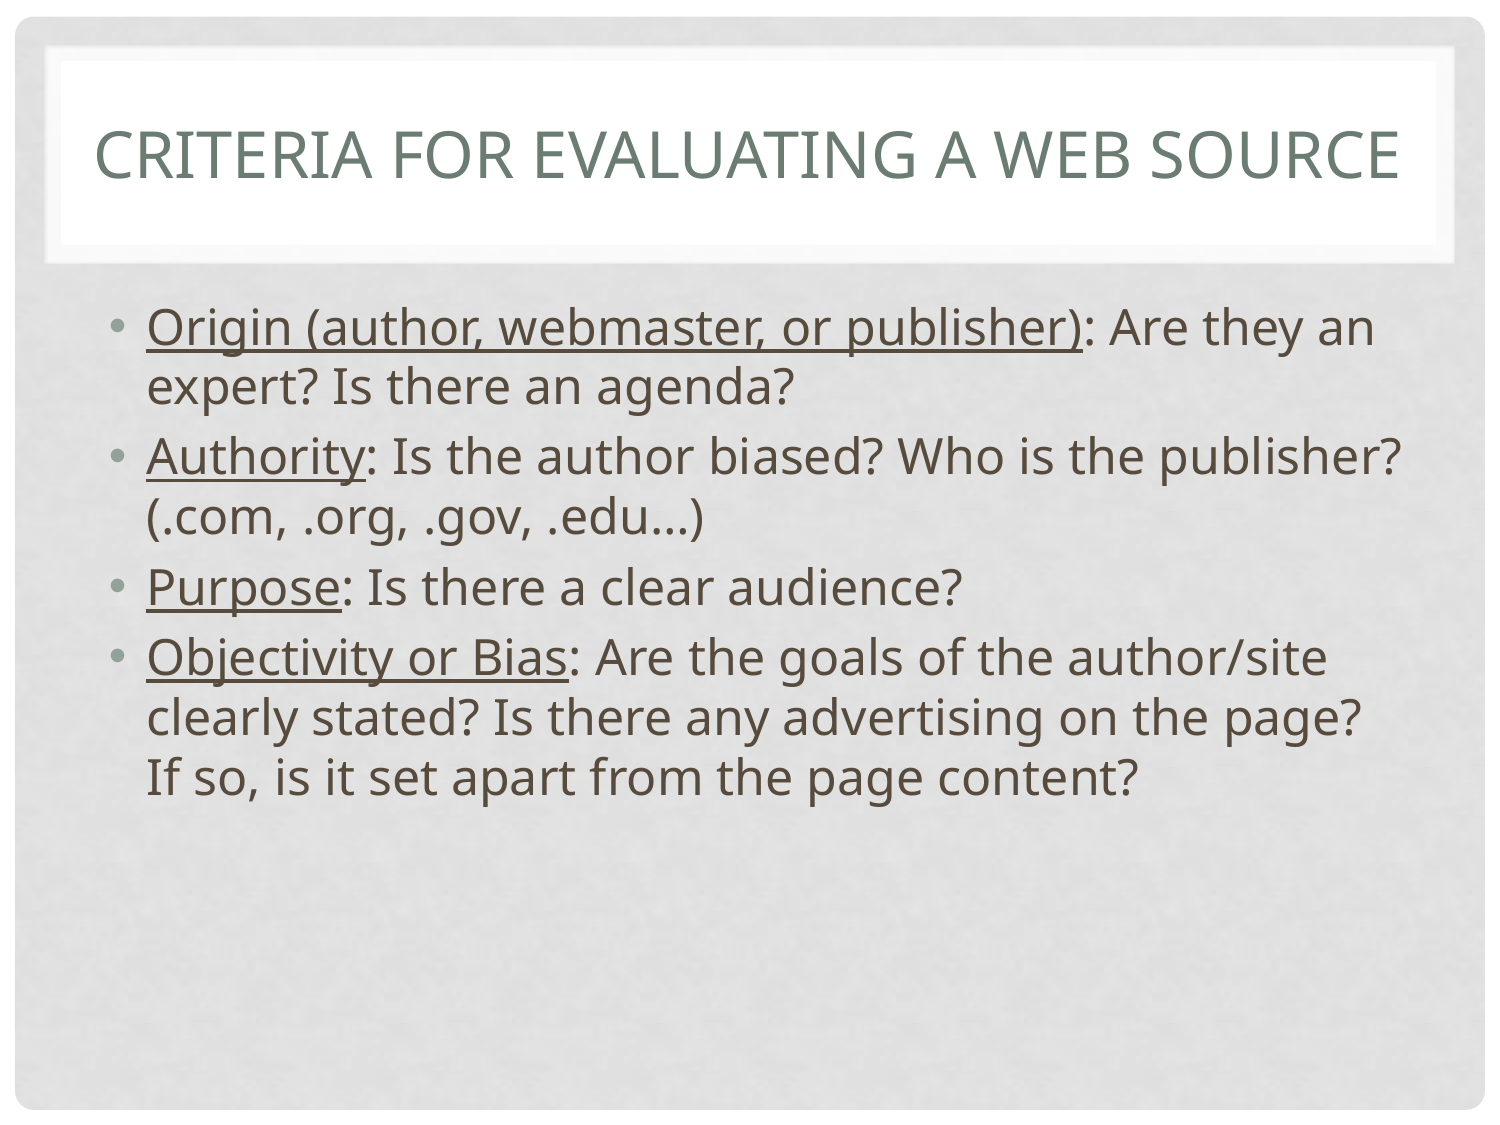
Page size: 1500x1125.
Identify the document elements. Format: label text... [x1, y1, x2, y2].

list Origin (author, webmaster, or publisher): Are they an expert? Is there an agenda? Authority: Is the author biased? Who is the publisher? (.com, .org, .gov, .edu…) Purpose: Is there a clear audience? Objectivity or Bias: Are the goals of the author/site clearly stated? Is there any advertising on the page? If so, is it set apart from the page content? [75, 287, 1425, 1005]
title Criteria for evaluating a web source [69, 66, 1425, 238]
